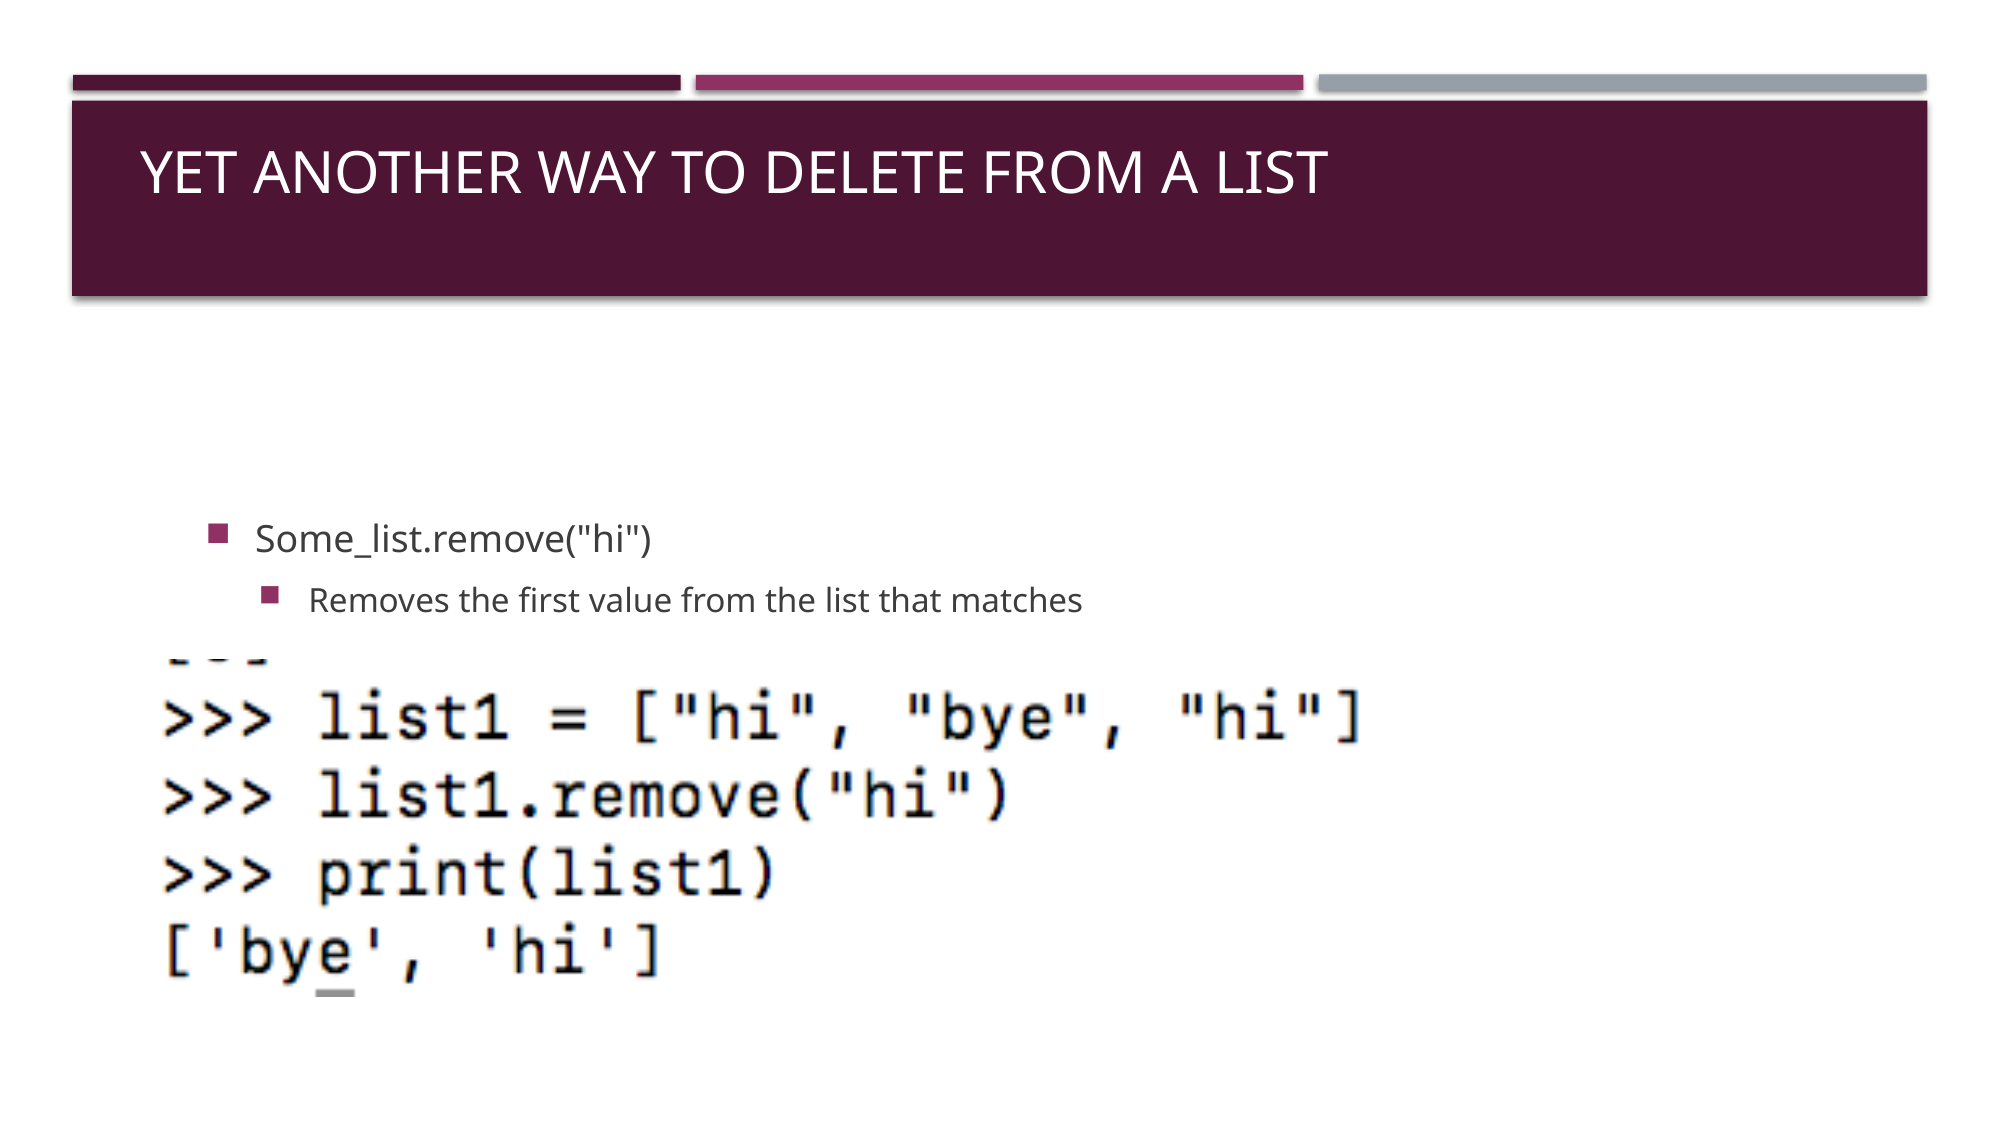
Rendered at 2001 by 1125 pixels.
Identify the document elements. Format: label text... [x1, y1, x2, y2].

title Yet Another Way to Delete from a List [125, 91, 1961, 213]
picture [160, 658, 1613, 998]
list Some_list.remove("hi") Removes the first value from the list that matches [189, 294, 1215, 657]
